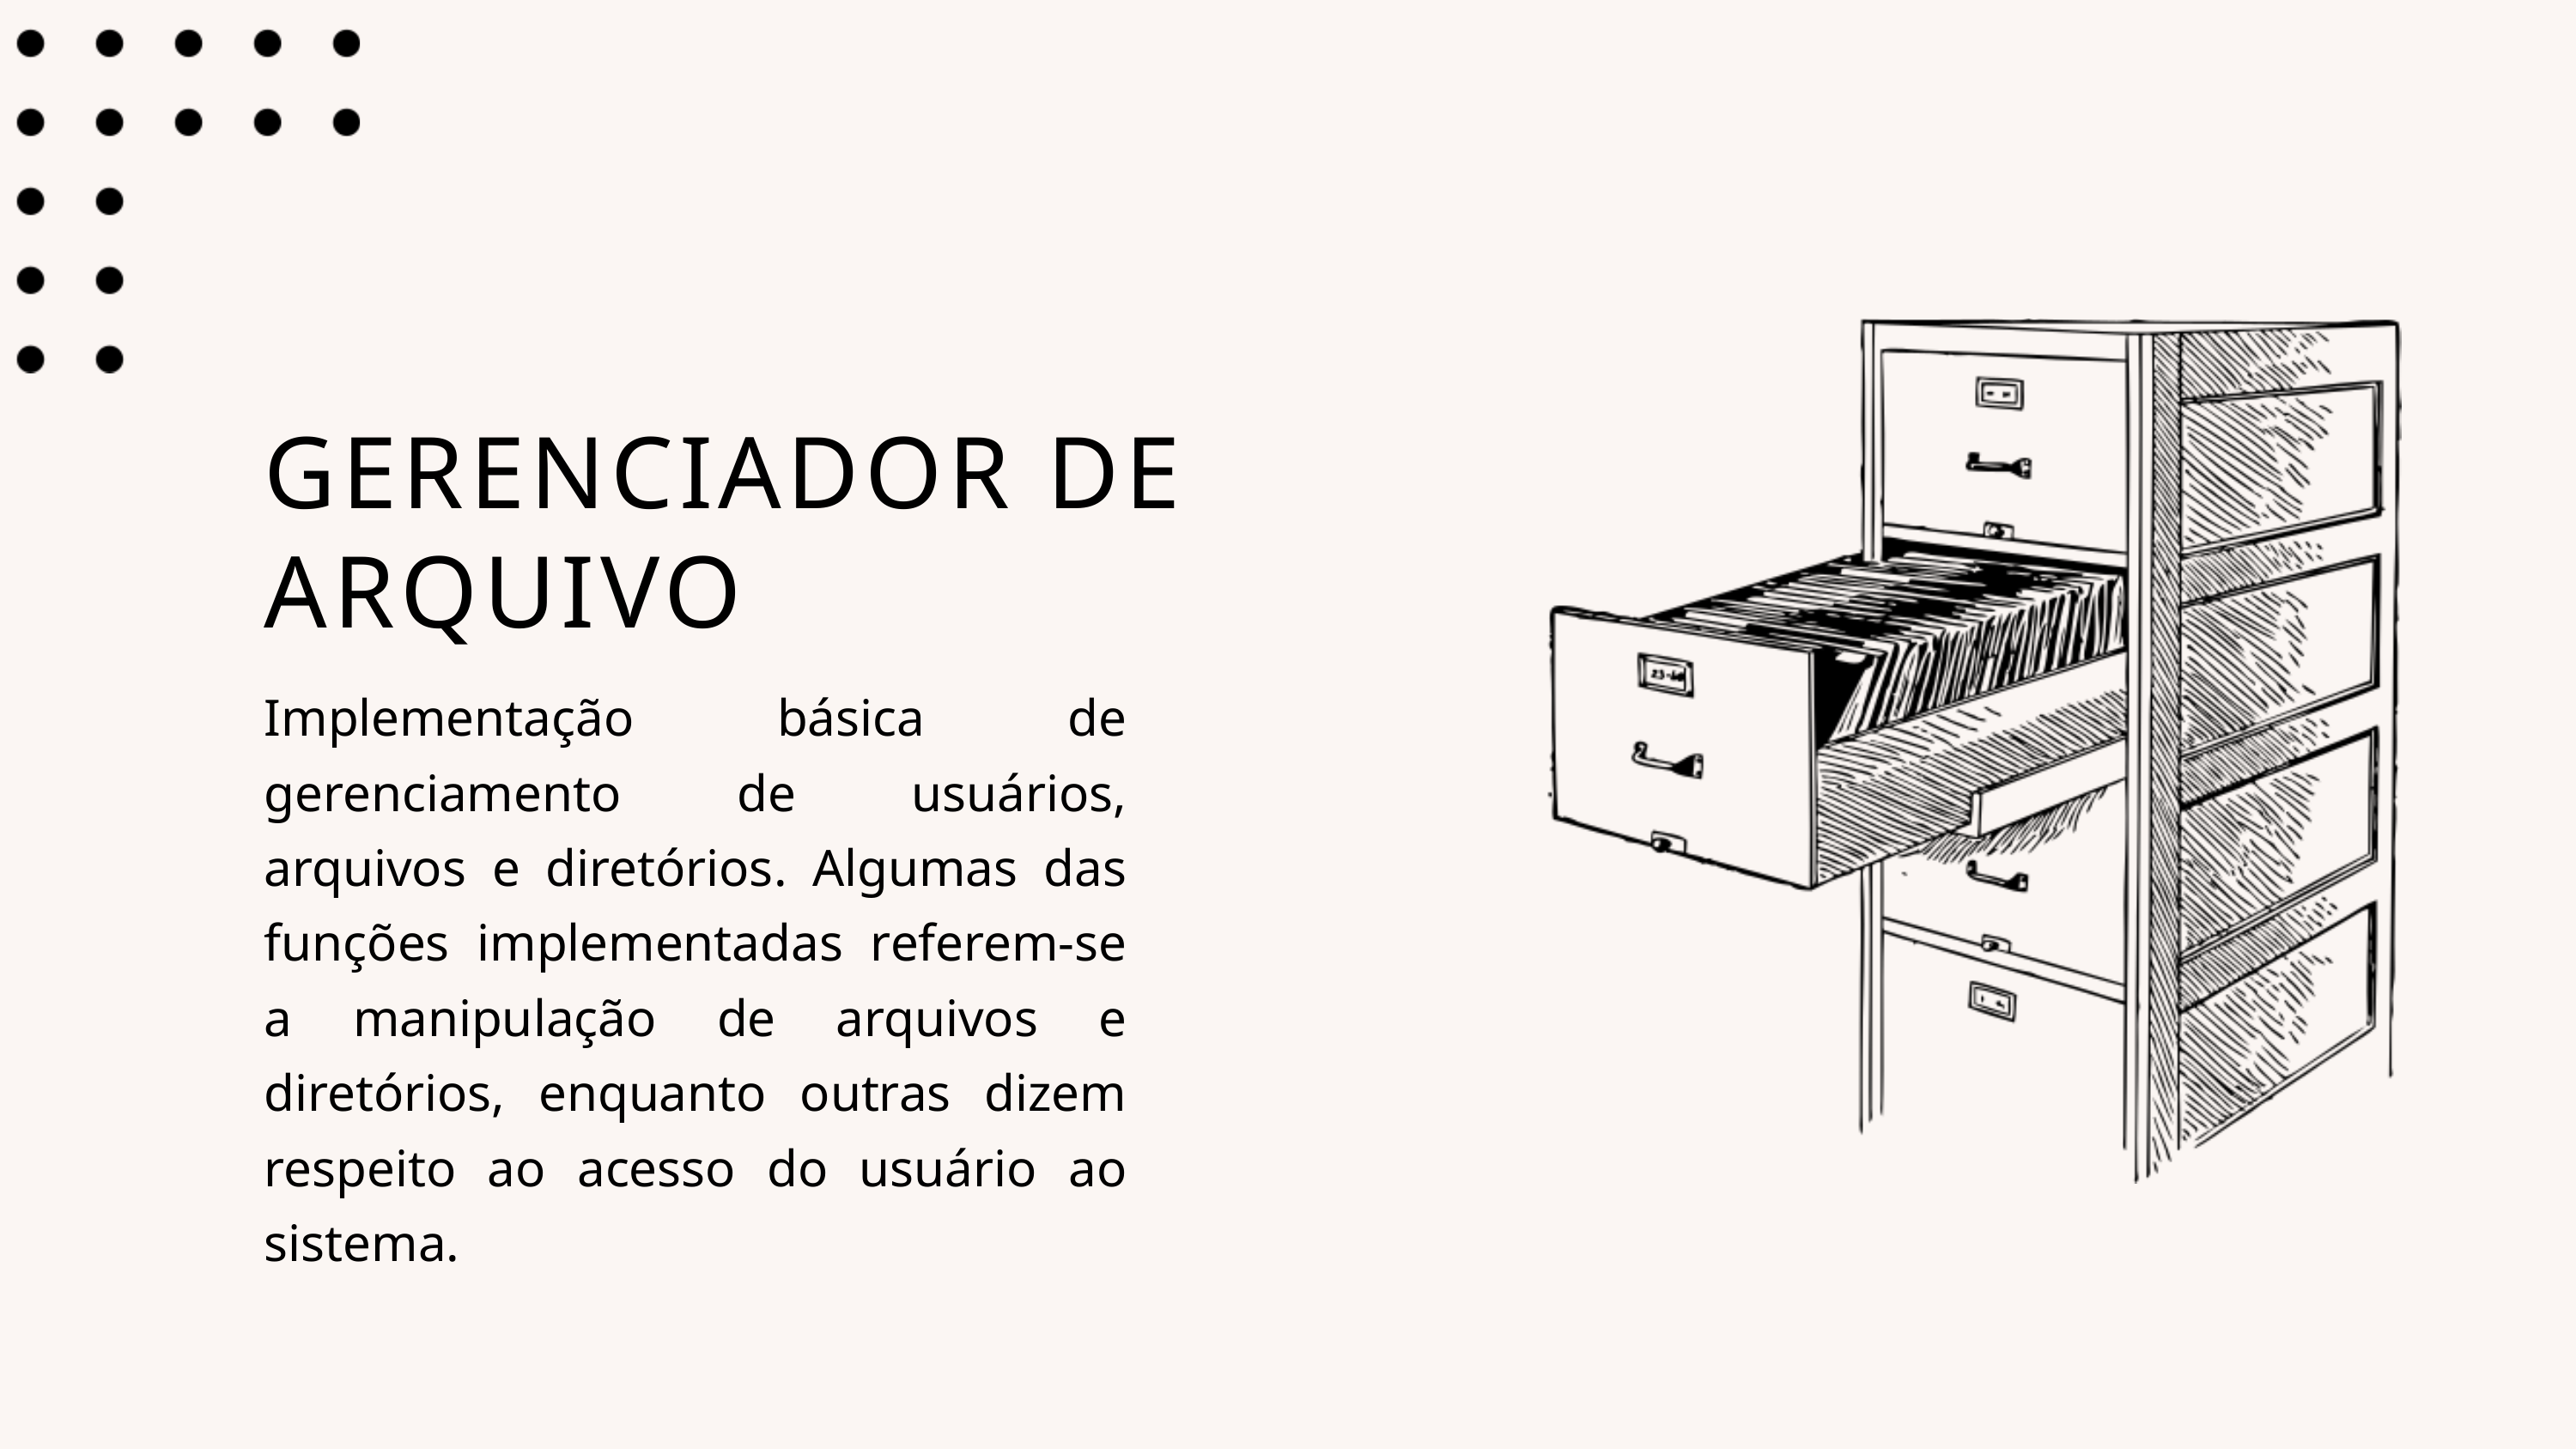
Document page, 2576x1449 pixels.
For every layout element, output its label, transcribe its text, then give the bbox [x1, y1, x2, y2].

text_box Implementação básica de gerenciamento de usuários, arquivos e diretórios. Algumas das funções implementadas referem-se a manipulação de arquivos e diretórios, enquanto outras dizem respeito ao acesso do usuário ao sistema. [264, 670, 1127, 1272]
text_box [0, 0, 361, 373]
text_box [1546, 318, 2402, 1184]
text_box GERENCIADOR DE ARQUIVO [264, 409, 1288, 648]
